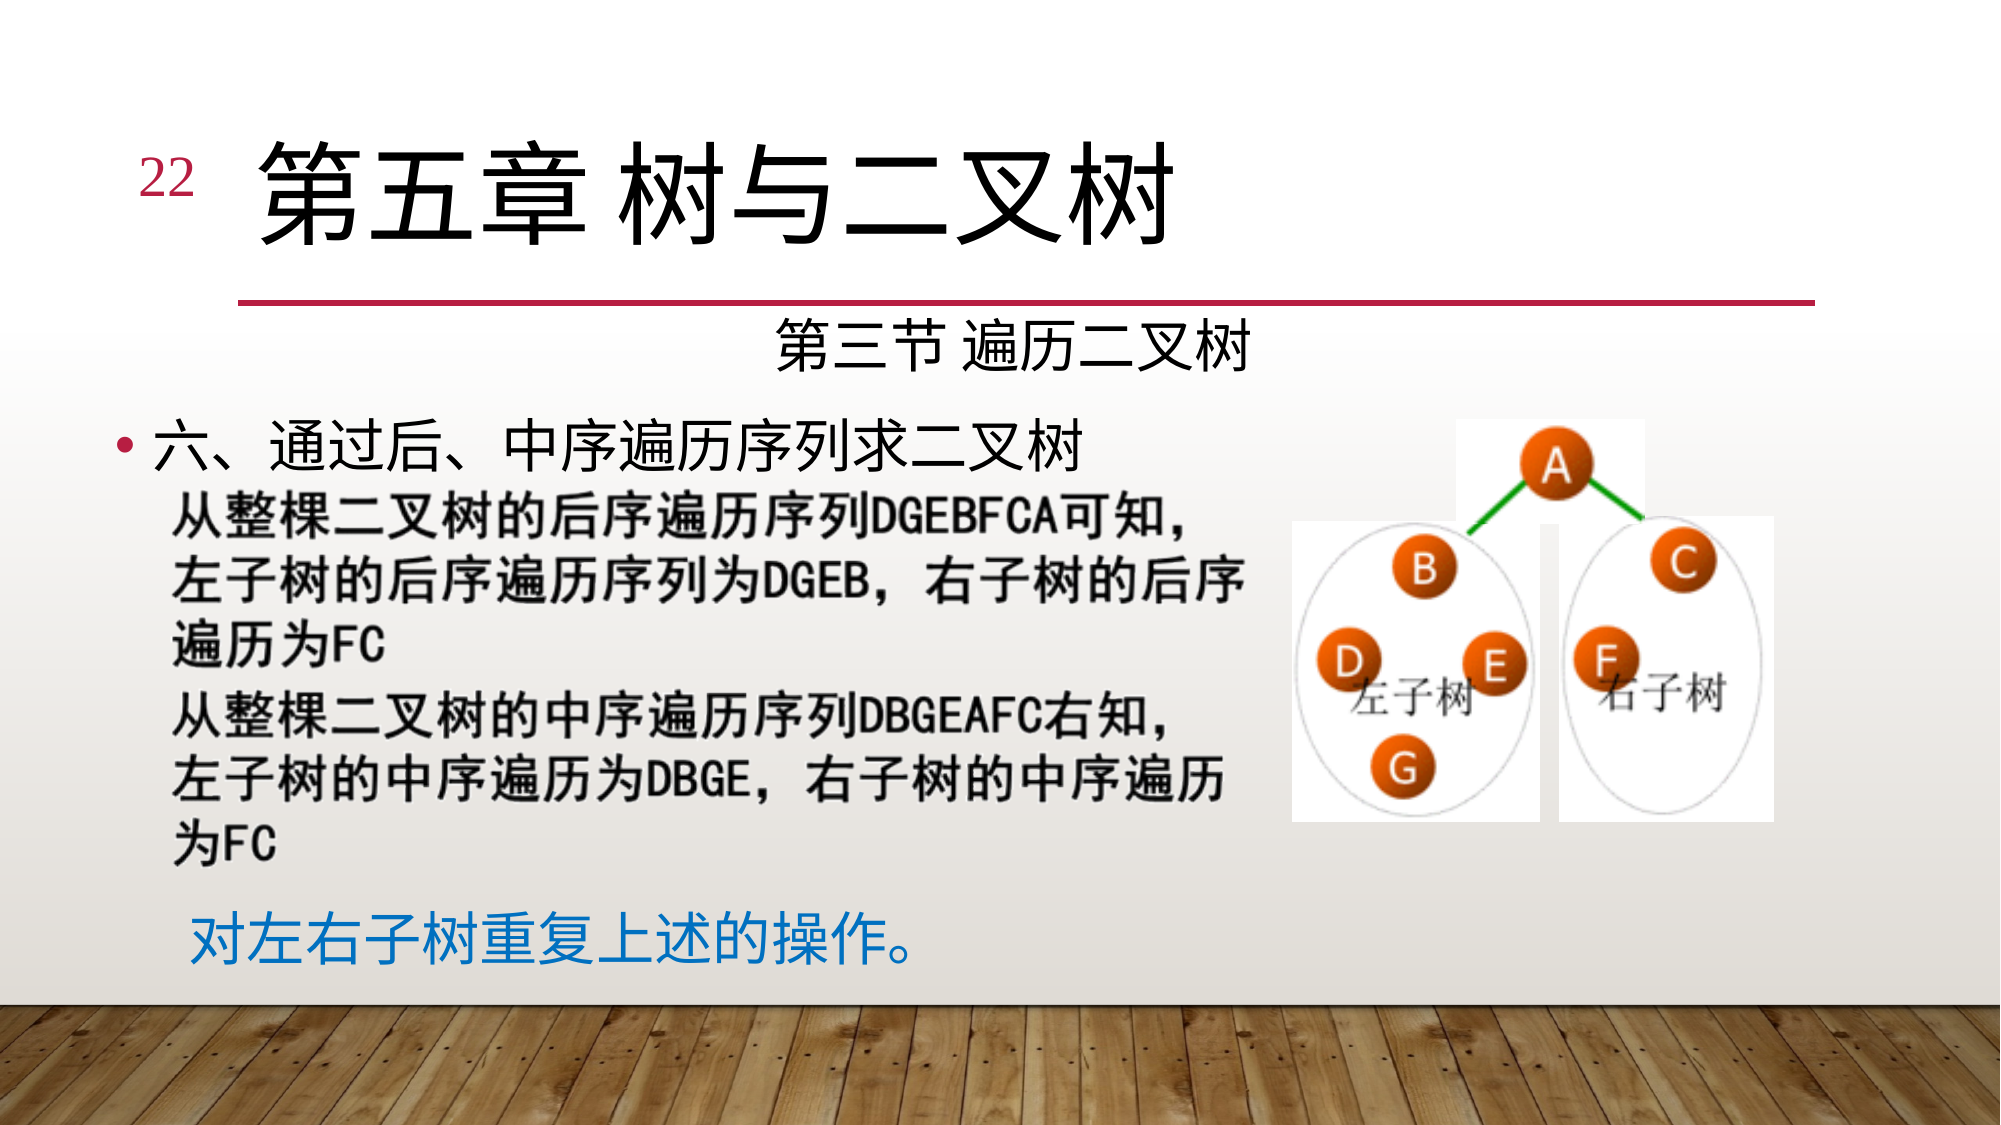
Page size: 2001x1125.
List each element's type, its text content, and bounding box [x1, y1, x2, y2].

title 第五章 树与二叉树 [238, 131, 1814, 305]
picture [0, 1005, 2000, 1125]
list 六、通过后、中序遍历序列求二叉树 [100, 387, 1900, 1088]
picture [168, 481, 1250, 873]
slide_number 22 [78, 131, 212, 214]
picture [1292, 418, 1774, 822]
text_box 对左右子树重复上述的操作。 [173, 894, 961, 980]
text_box 第三节 遍历二叉树 [758, 301, 1666, 387]
